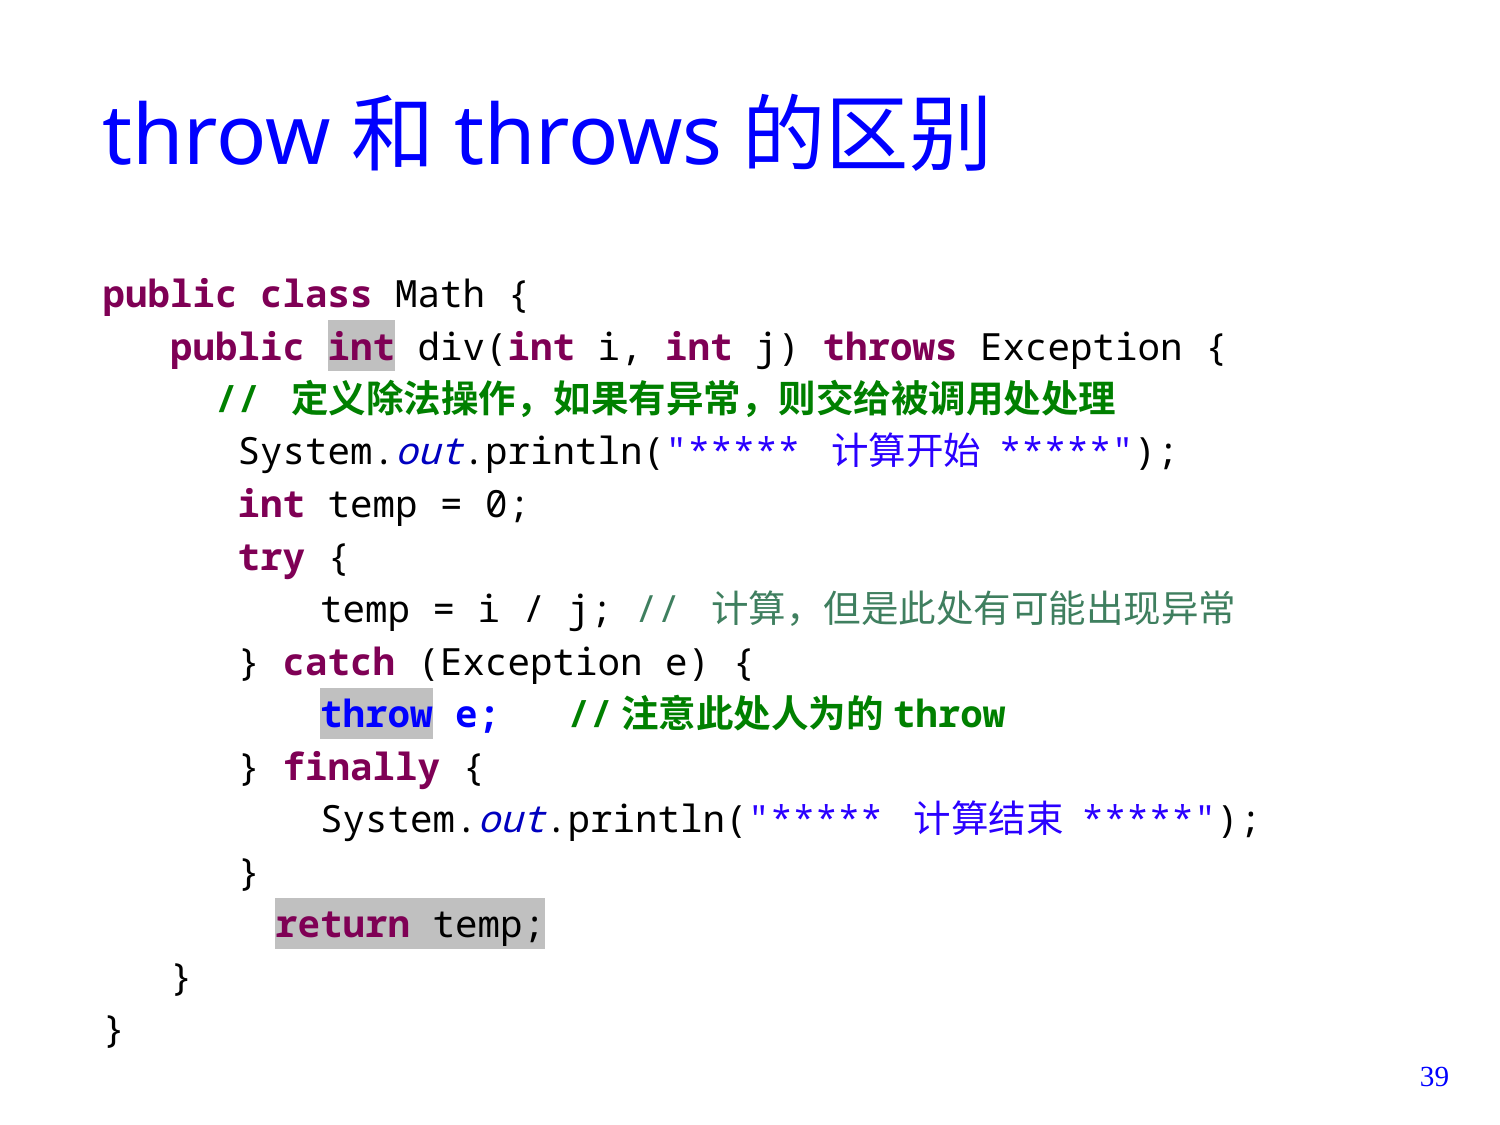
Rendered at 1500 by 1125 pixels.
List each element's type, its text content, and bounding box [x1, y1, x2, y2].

list public class Math { public int div(int i, int j) throws Exception { // 定义除法操作，如果有异常，则交给被调用处处理 System.out.println("***** 计算开始 *****"); int temp = 0; try { temp = i / j; // 计算，但是此处有可能出现异常 } catch (Exception e) { throw e; //注意此处人为的throw } finally { System.out.println("***** 计算结束 *****"); } return temp; } } [87, 262, 1363, 1025]
slide_number 39 [1364, 1049, 1465, 1125]
title throw和throws的区别 [87, 37, 1363, 225]
